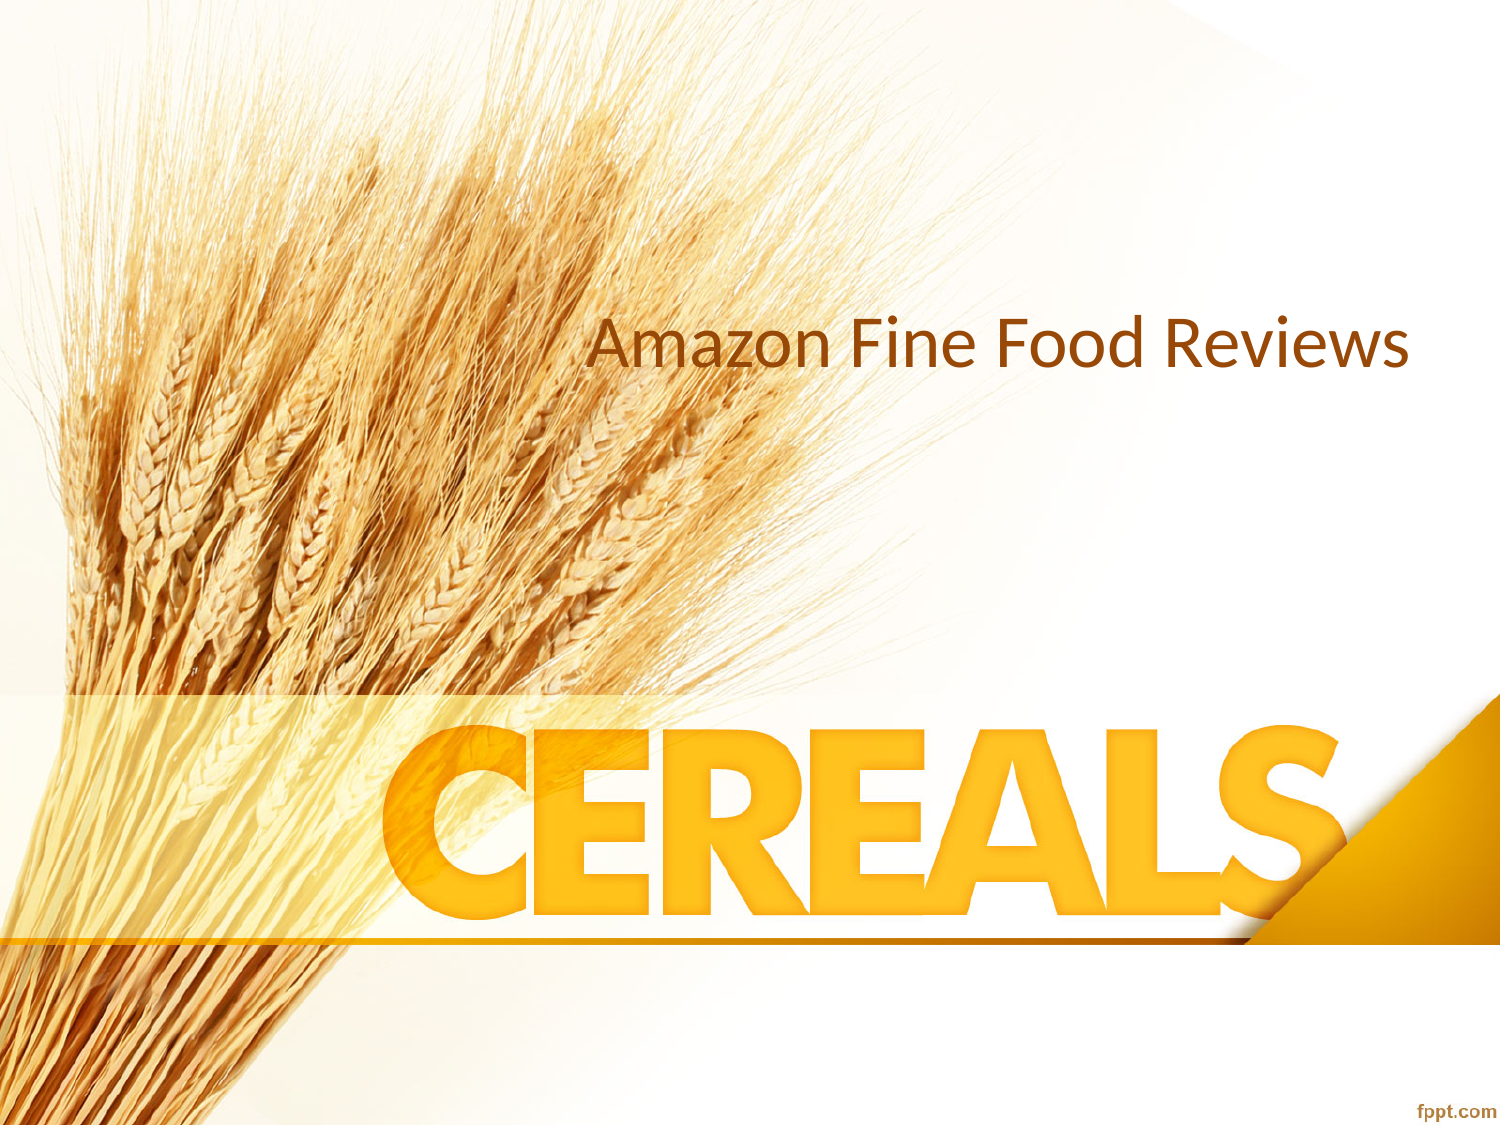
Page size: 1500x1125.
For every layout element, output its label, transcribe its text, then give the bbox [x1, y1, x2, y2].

title Amazon Fine Food Reviews [123, 236, 1427, 438]
picture [0, 0, 1500, 1125]
